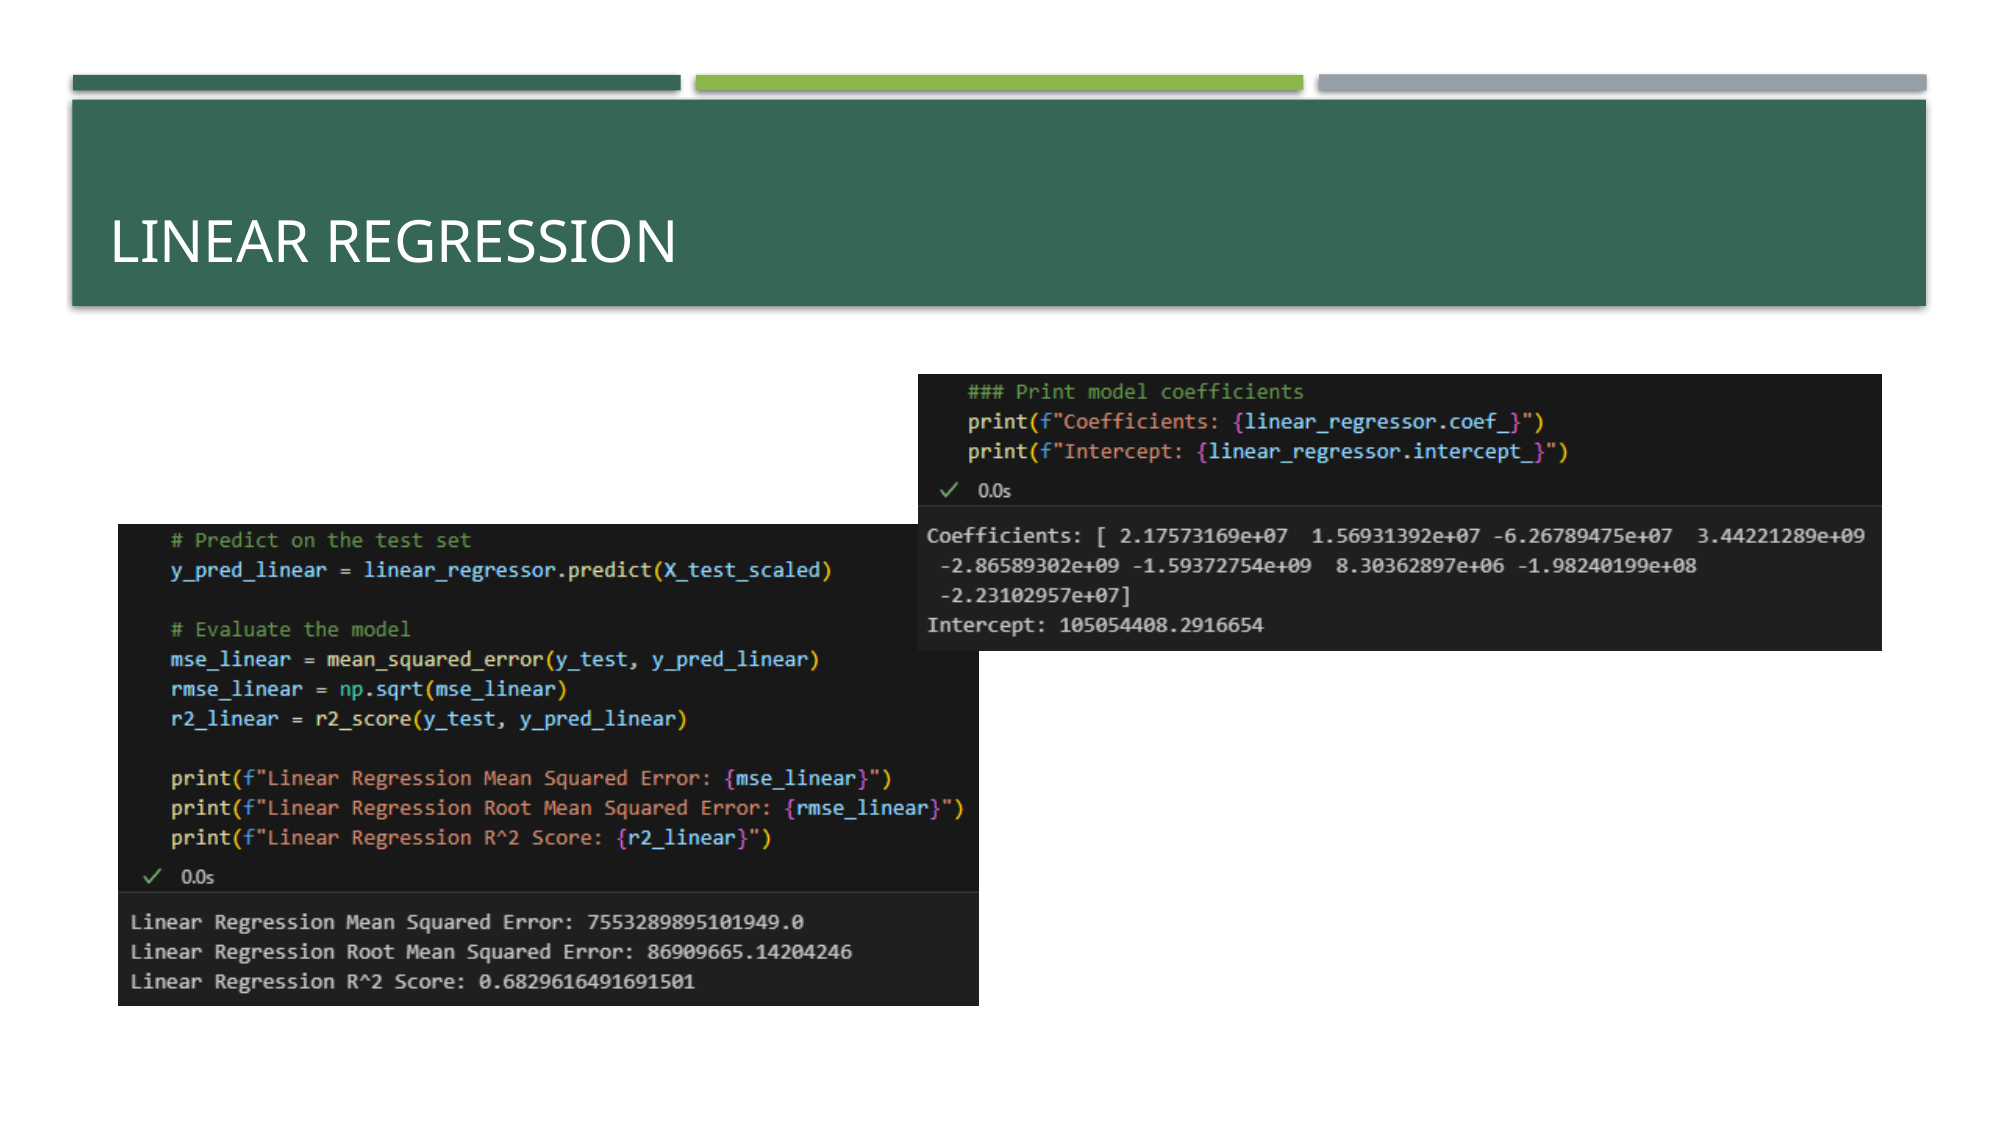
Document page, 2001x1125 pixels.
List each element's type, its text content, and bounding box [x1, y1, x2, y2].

picture [117, 373, 1883, 1006]
title Linear regression [94, 119, 1904, 282]
